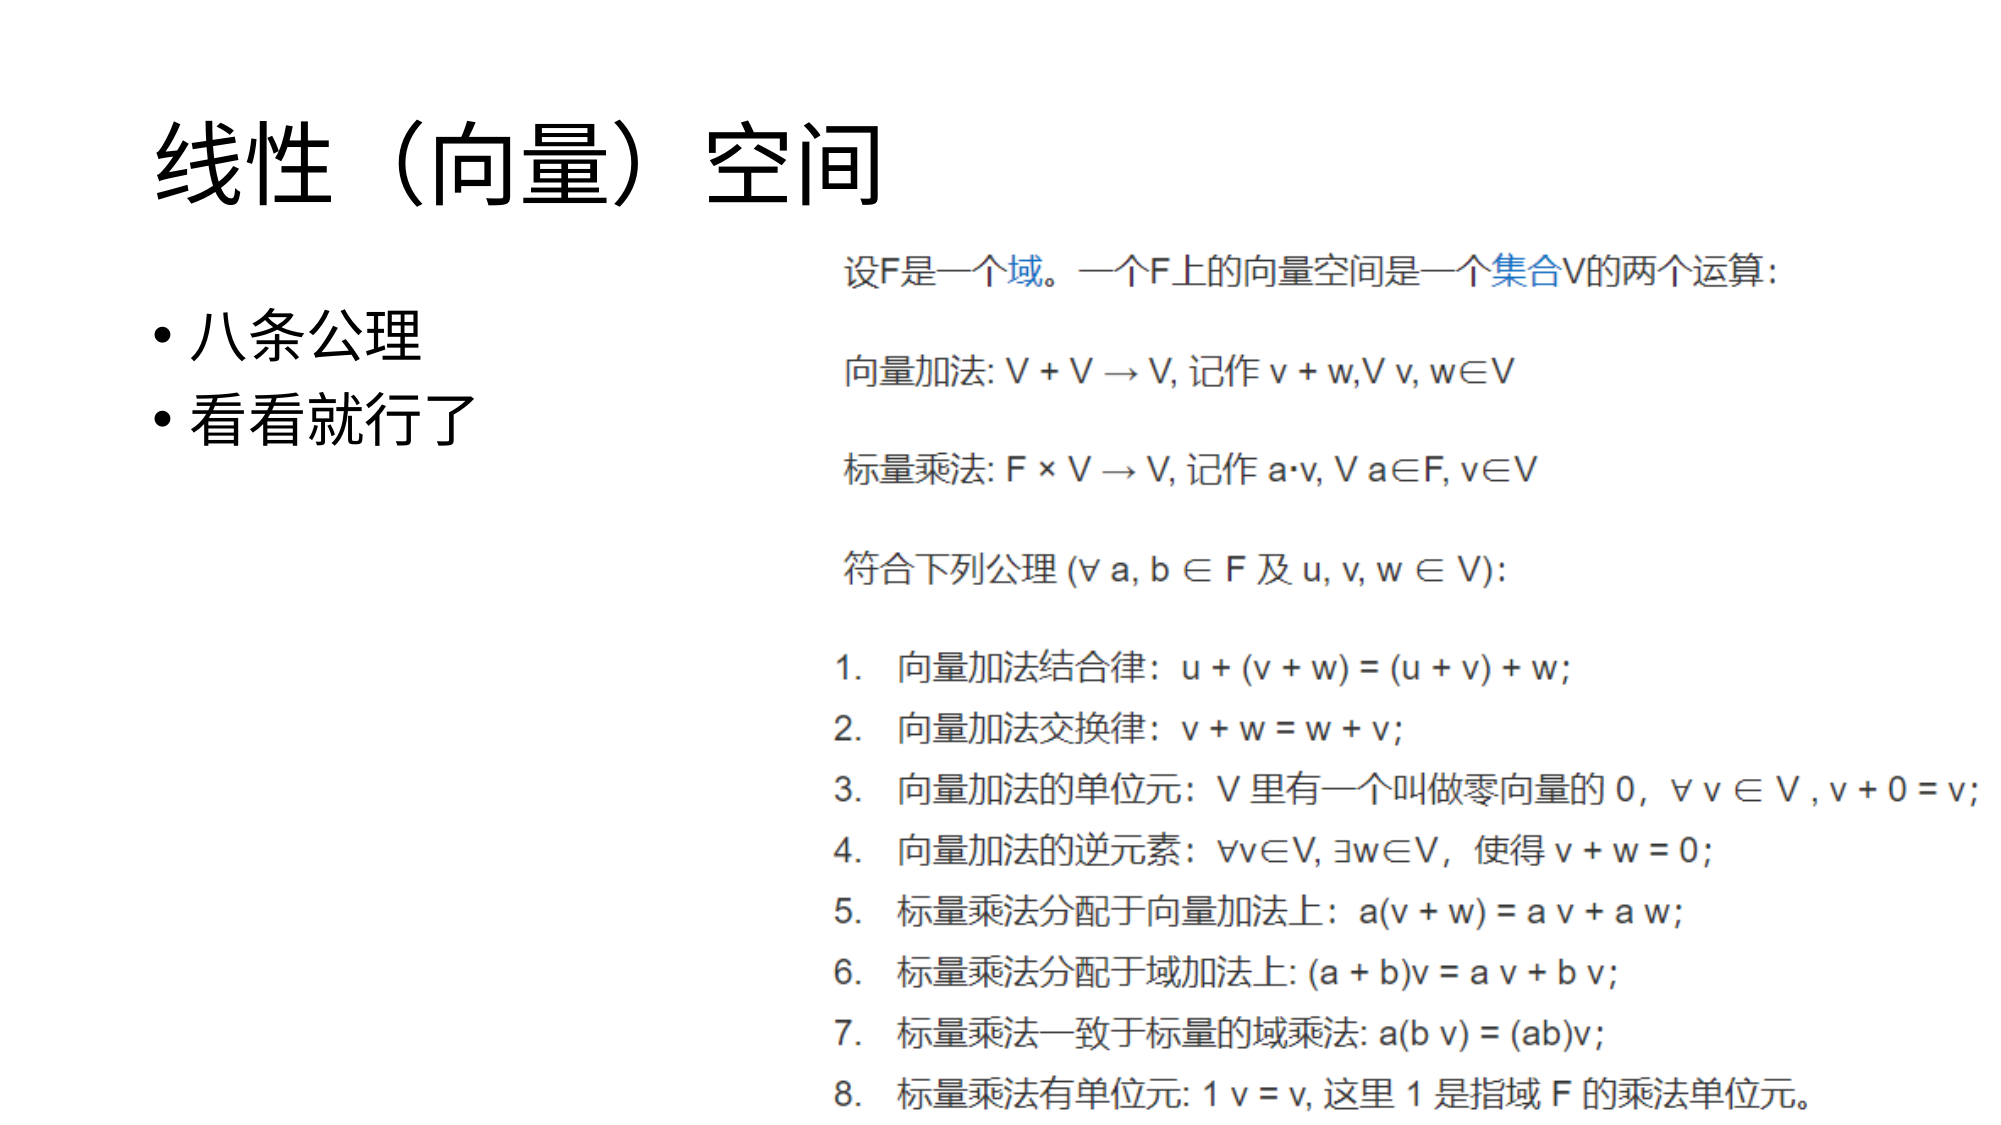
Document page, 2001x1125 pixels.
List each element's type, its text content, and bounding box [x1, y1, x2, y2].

picture [807, 238, 2000, 1125]
title 线性（向量）空间 [137, 59, 1863, 278]
list 八条公理 看看就行了 [137, 299, 807, 1014]
